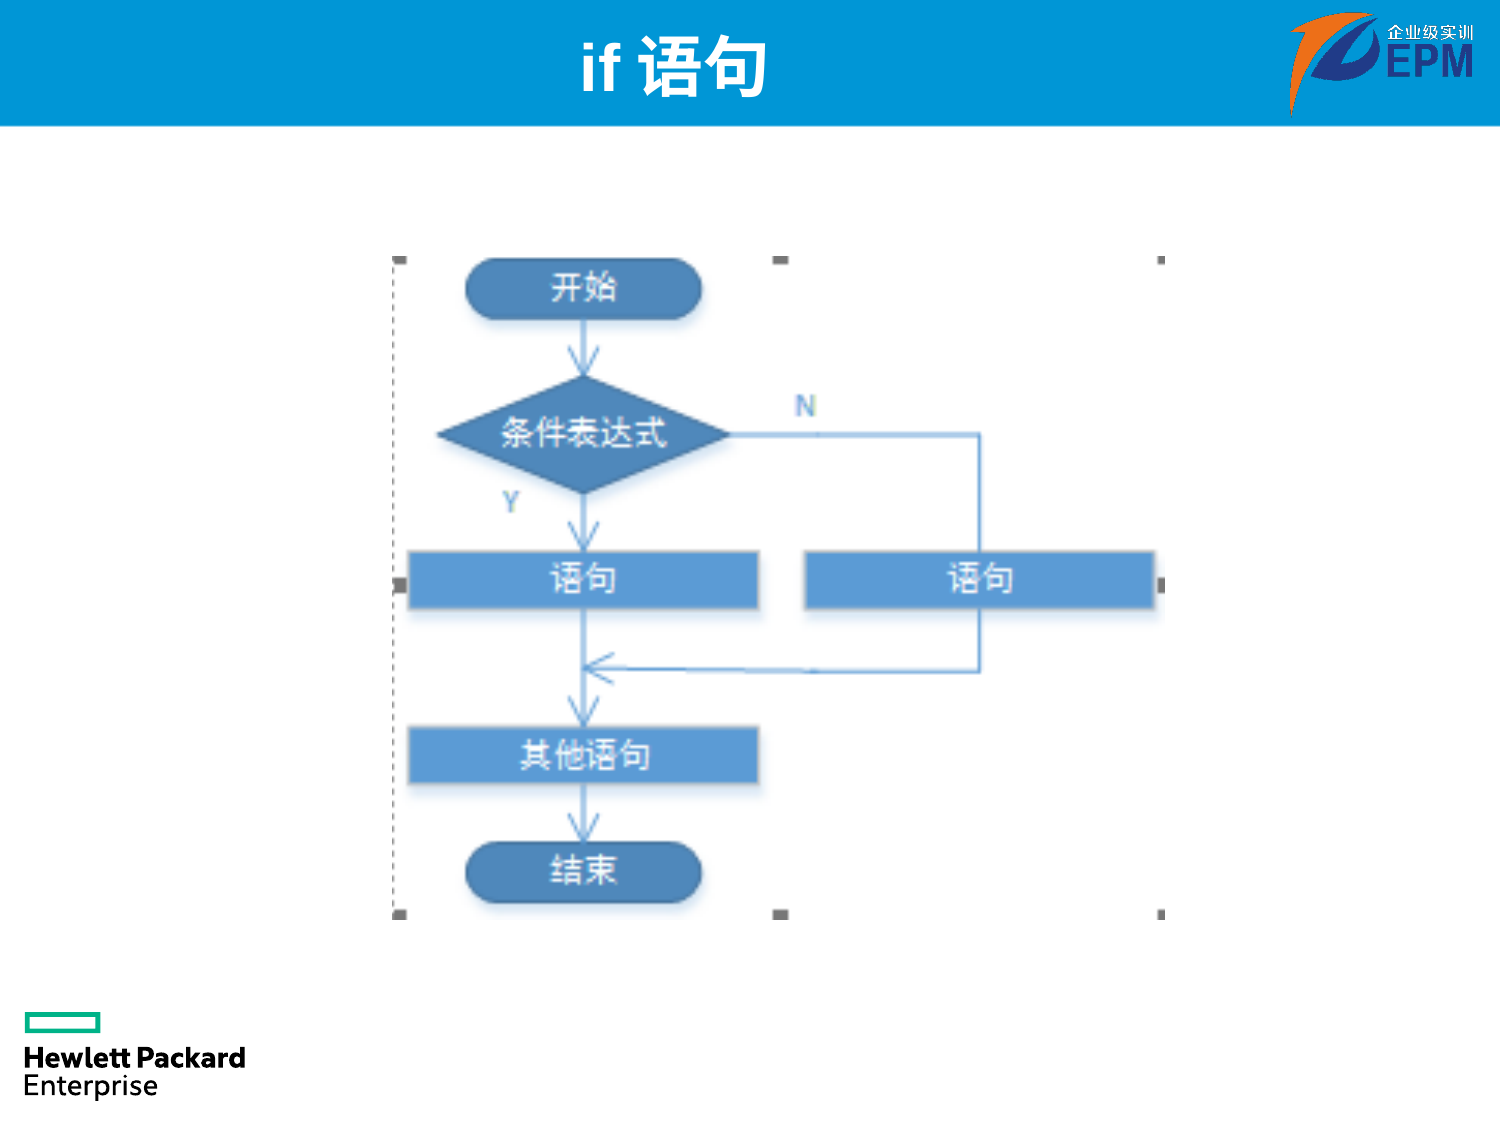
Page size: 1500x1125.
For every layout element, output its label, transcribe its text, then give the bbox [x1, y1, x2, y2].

picture [1291, 13, 1368, 112]
picture [1443, 45, 1471, 76]
picture [1447, 26, 1451, 37]
picture [1388, 45, 1409, 76]
picture [1428, 26, 1432, 37]
title if语句 [87, 1, 1263, 127]
picture [0, 126, 1500, 1125]
picture [1416, 45, 1437, 76]
picture [1312, 21, 1379, 80]
